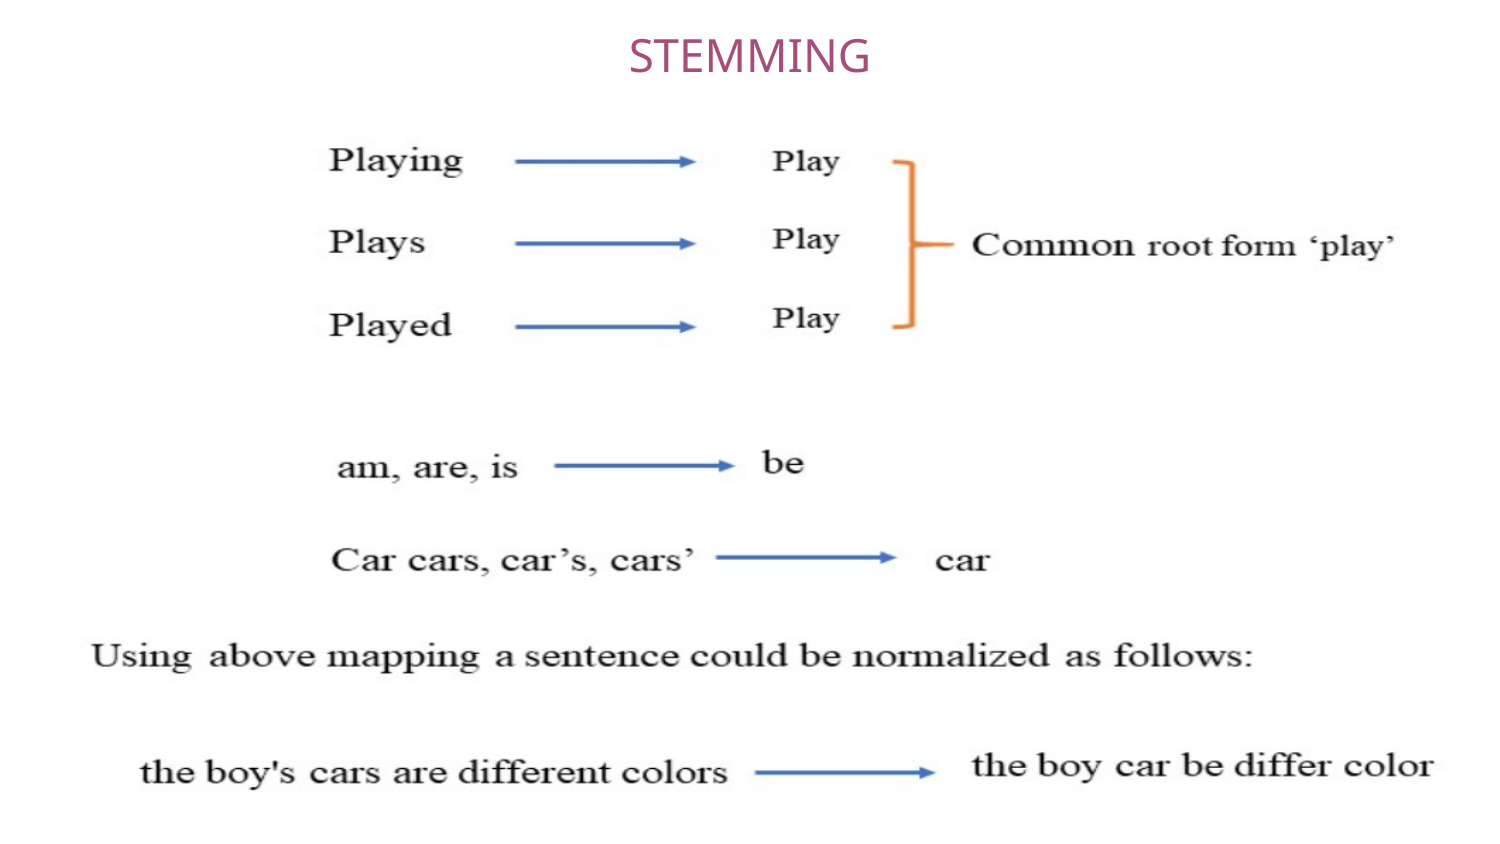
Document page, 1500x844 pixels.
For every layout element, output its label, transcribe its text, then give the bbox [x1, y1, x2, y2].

picture [0, 104, 1500, 844]
text_box STEMMING [0, 11, 1500, 88]
